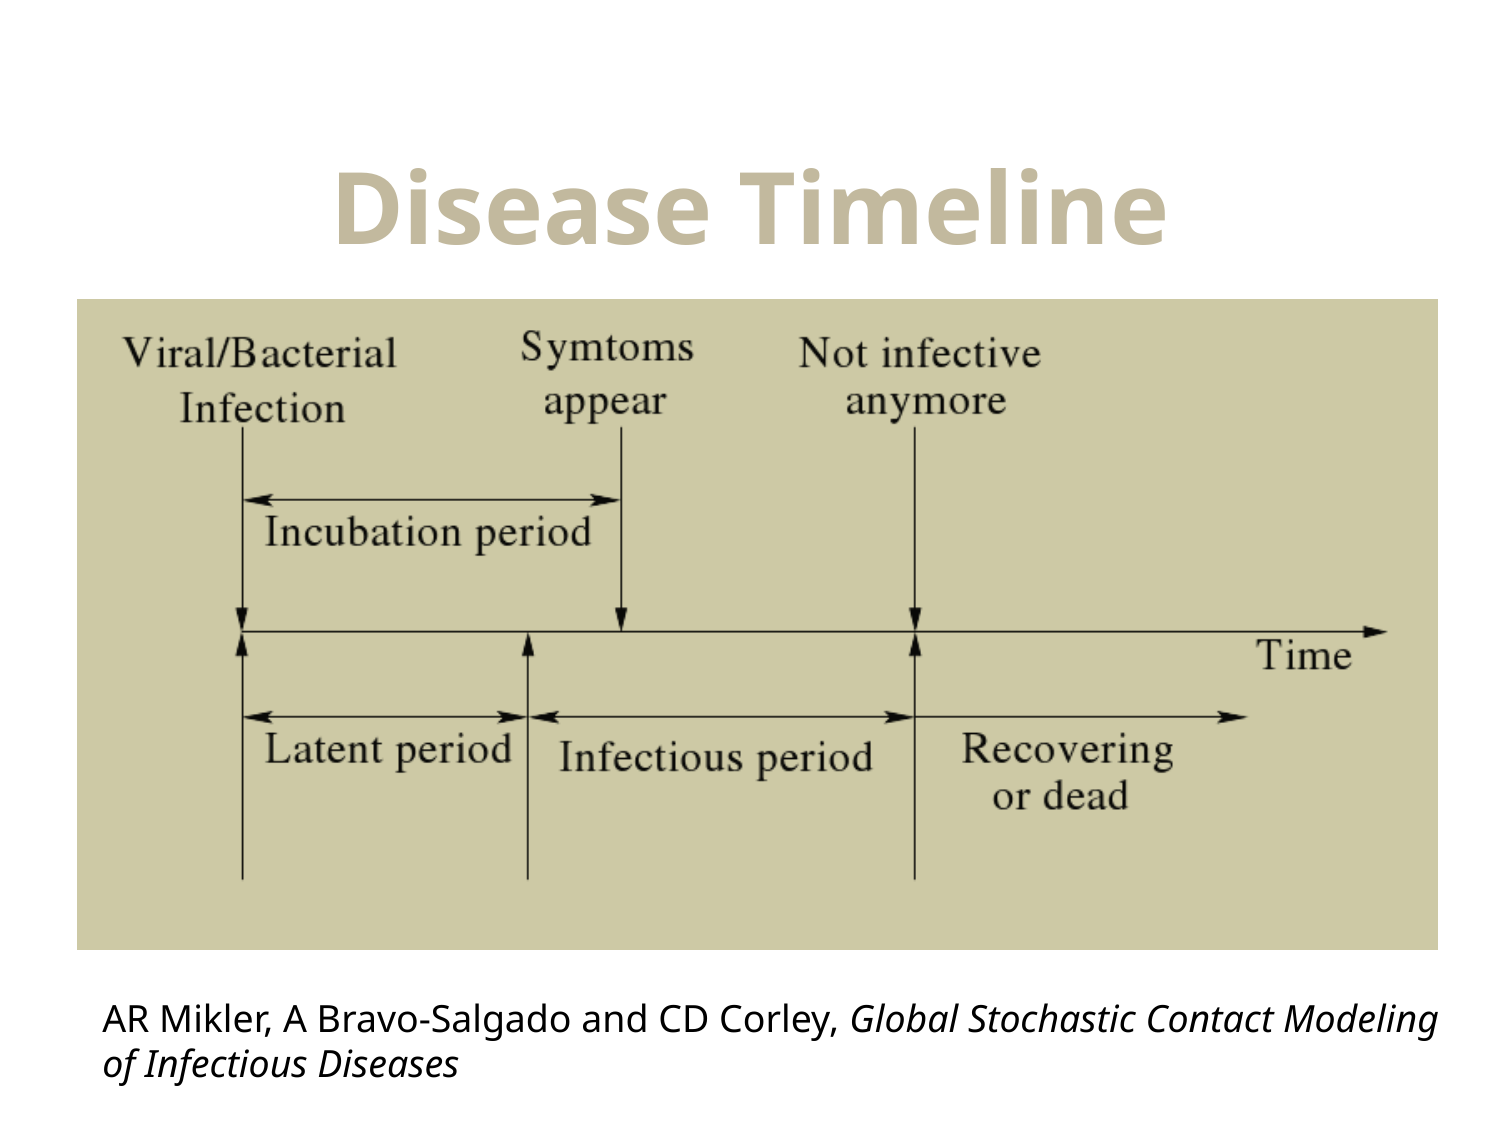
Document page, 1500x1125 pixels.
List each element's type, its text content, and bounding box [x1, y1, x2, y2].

text_box AR Mikler, A Bravo-Salgado and CD Corley, Global Stochastic Contact Modeling of Infectious Diseases [87, 987, 1475, 1093]
picture [77, 299, 1438, 951]
text_box Disease Timeline [74, 137, 1425, 275]
